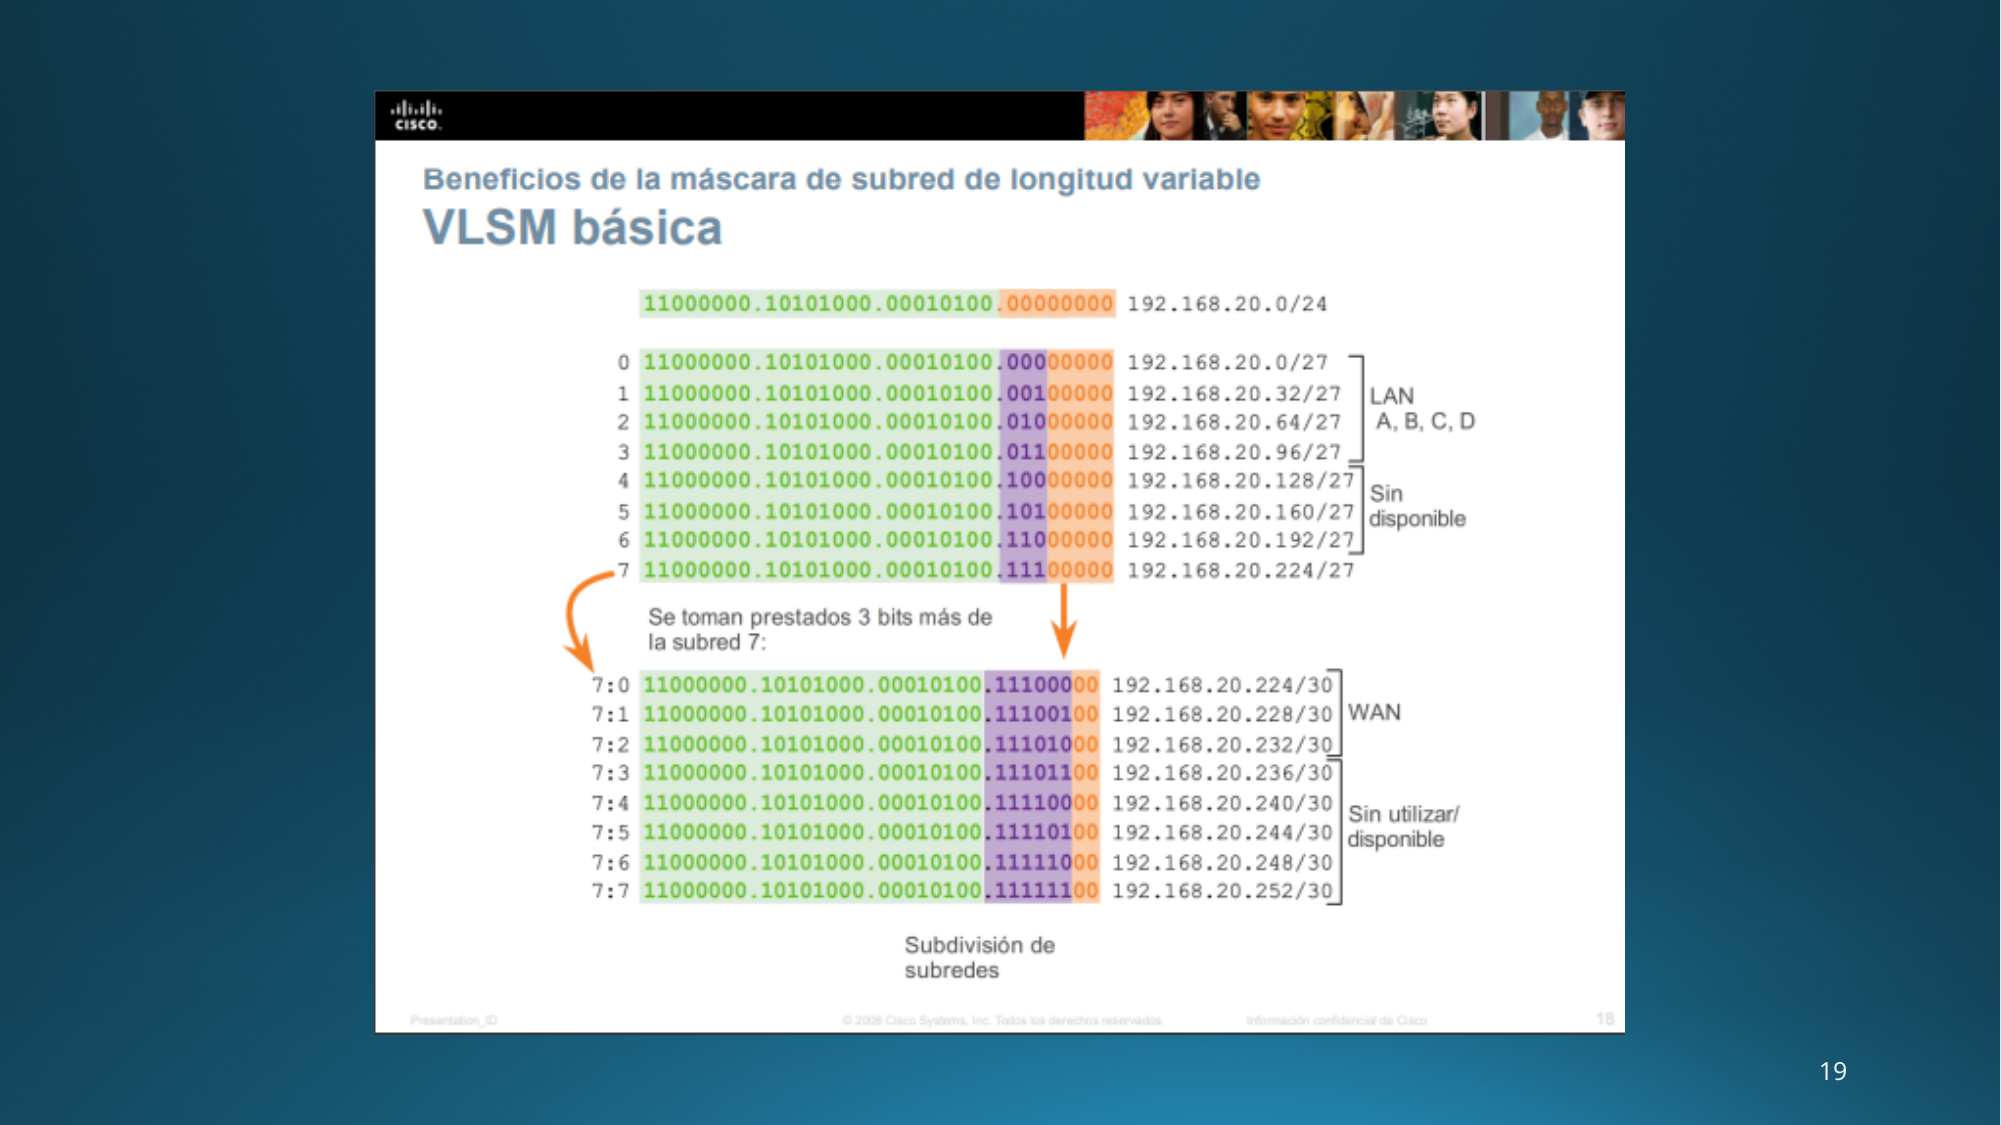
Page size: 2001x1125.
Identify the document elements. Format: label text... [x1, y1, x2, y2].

slide_number 19 [1412, 1042, 1863, 1103]
picture [0, 0, 2001, 1125]
